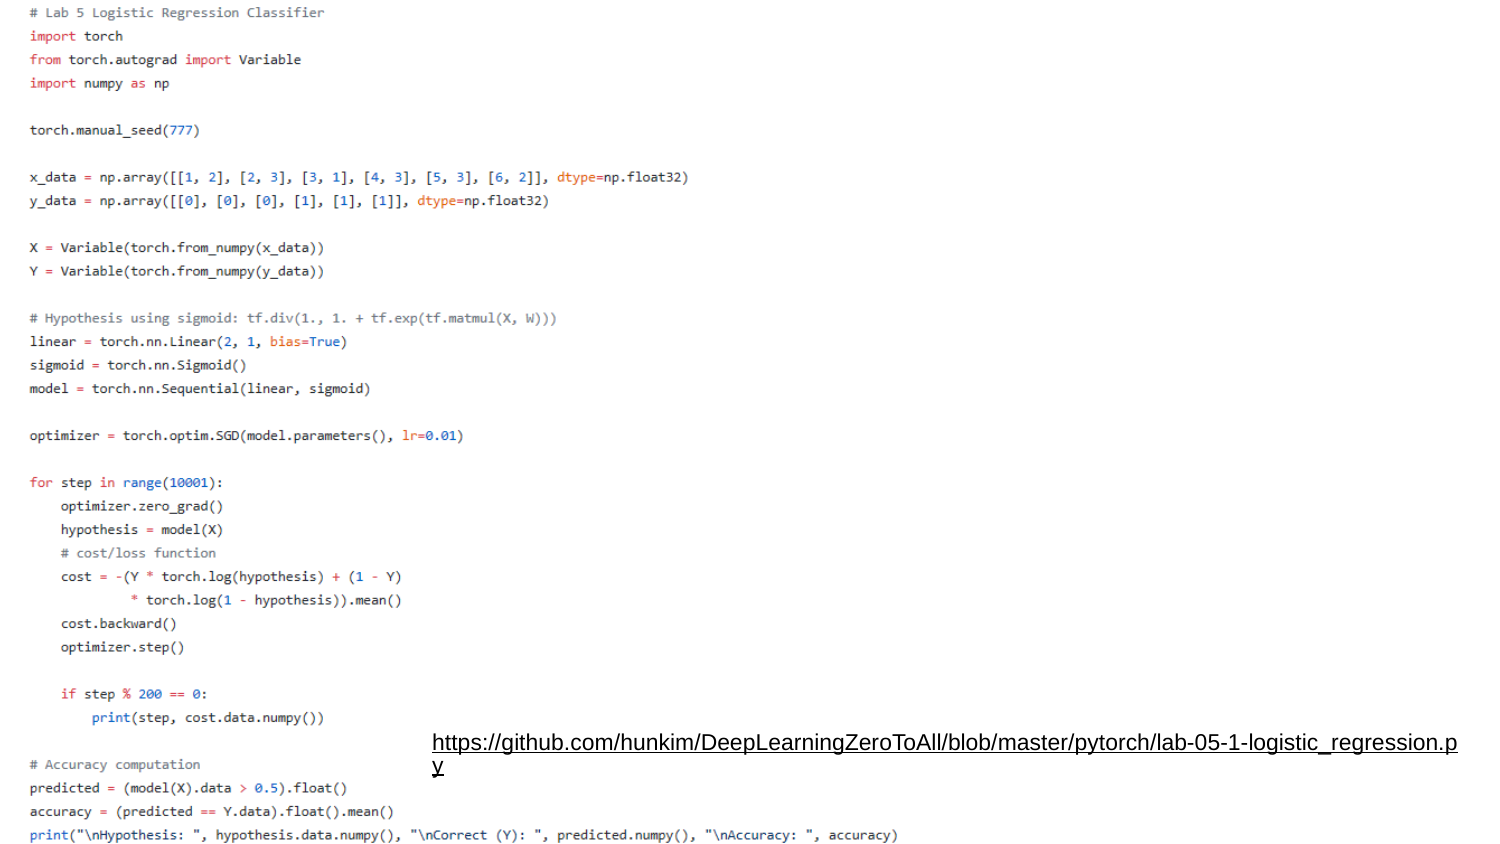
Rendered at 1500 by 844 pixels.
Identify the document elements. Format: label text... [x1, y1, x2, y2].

picture [23, 5, 907, 844]
text_box https://github.com/hunkim/DeepLearningZeroToAll/blob/master/pytorch/lab-05-1-logistic_regression.py [911, 717, 1483, 792]
